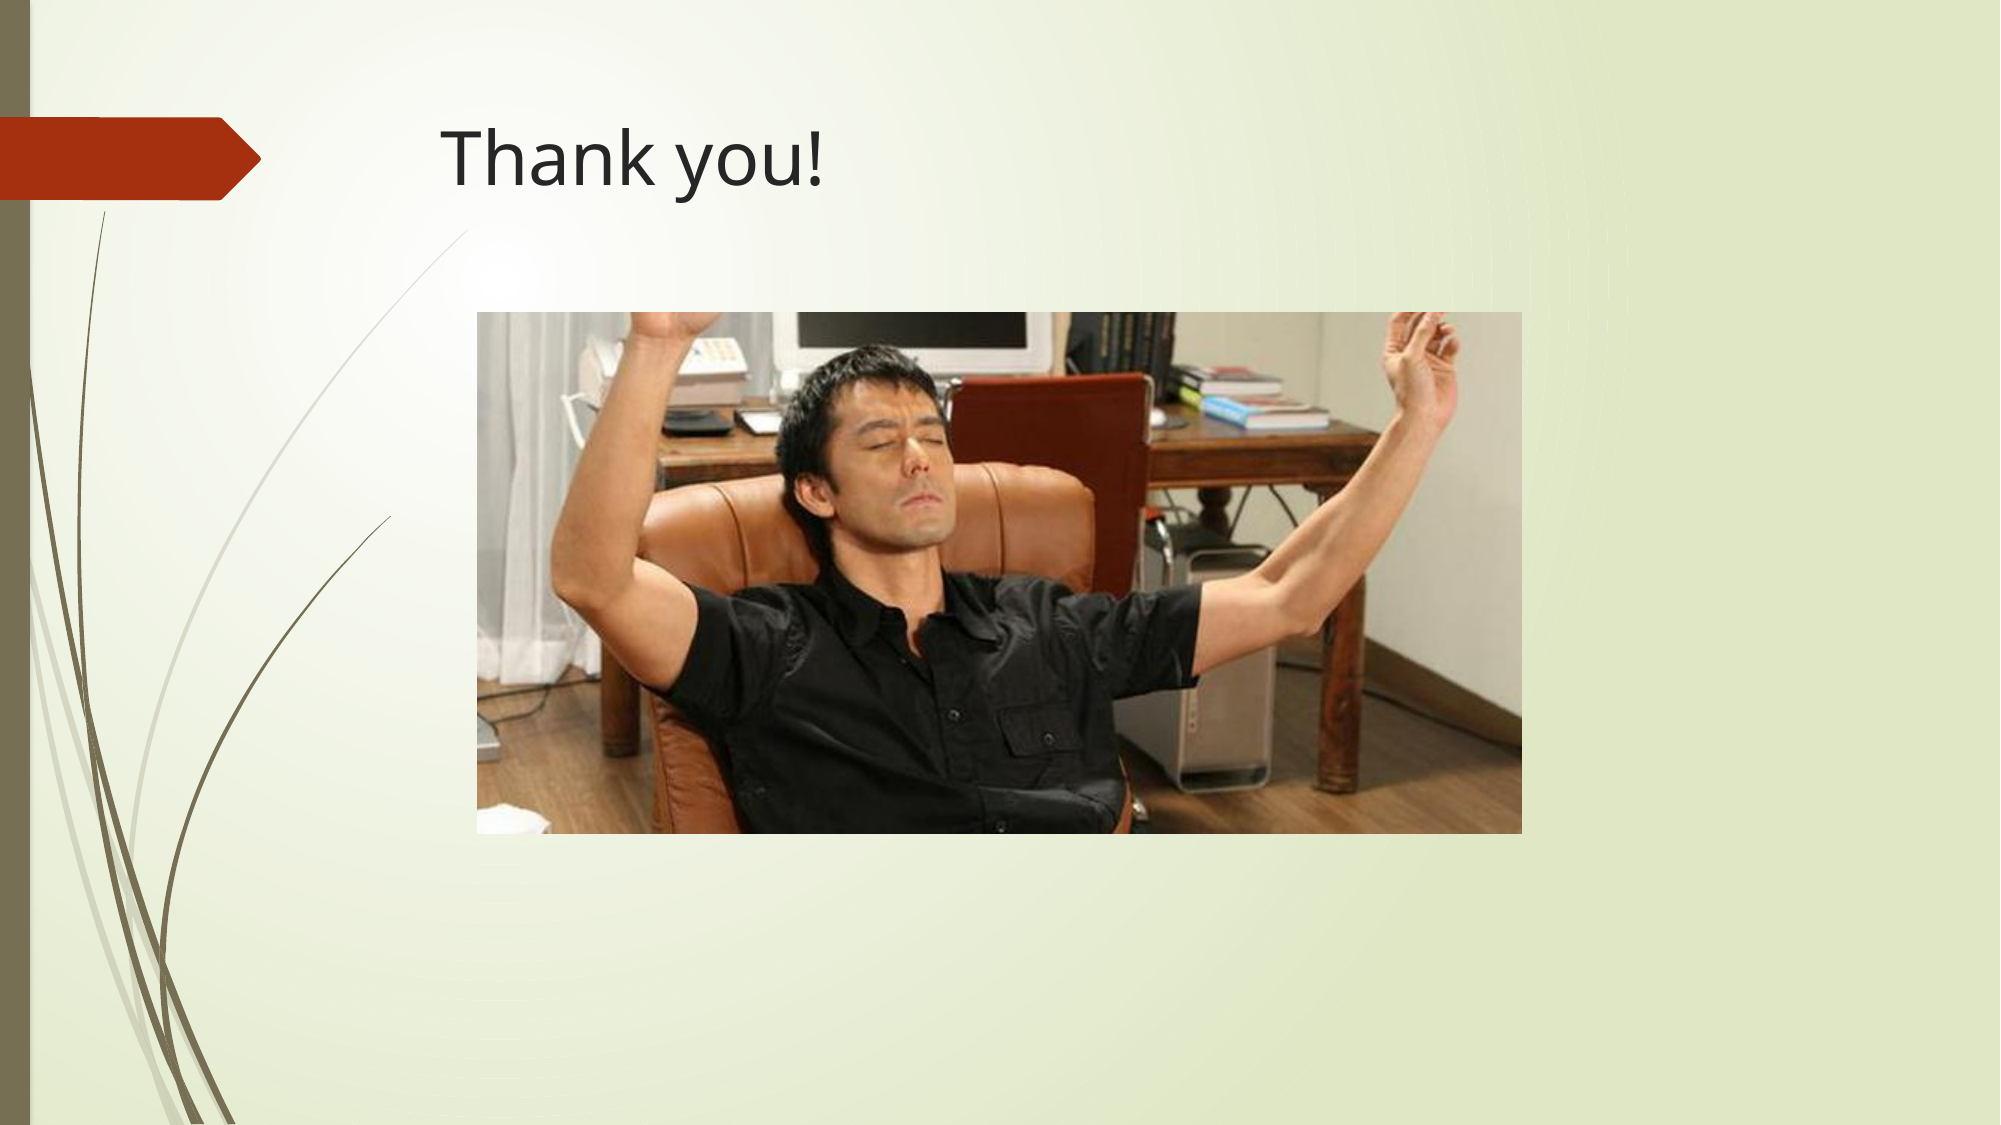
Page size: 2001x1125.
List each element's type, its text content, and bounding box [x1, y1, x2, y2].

title Thank you! [425, 102, 1888, 313]
picture [476, 312, 1522, 835]
